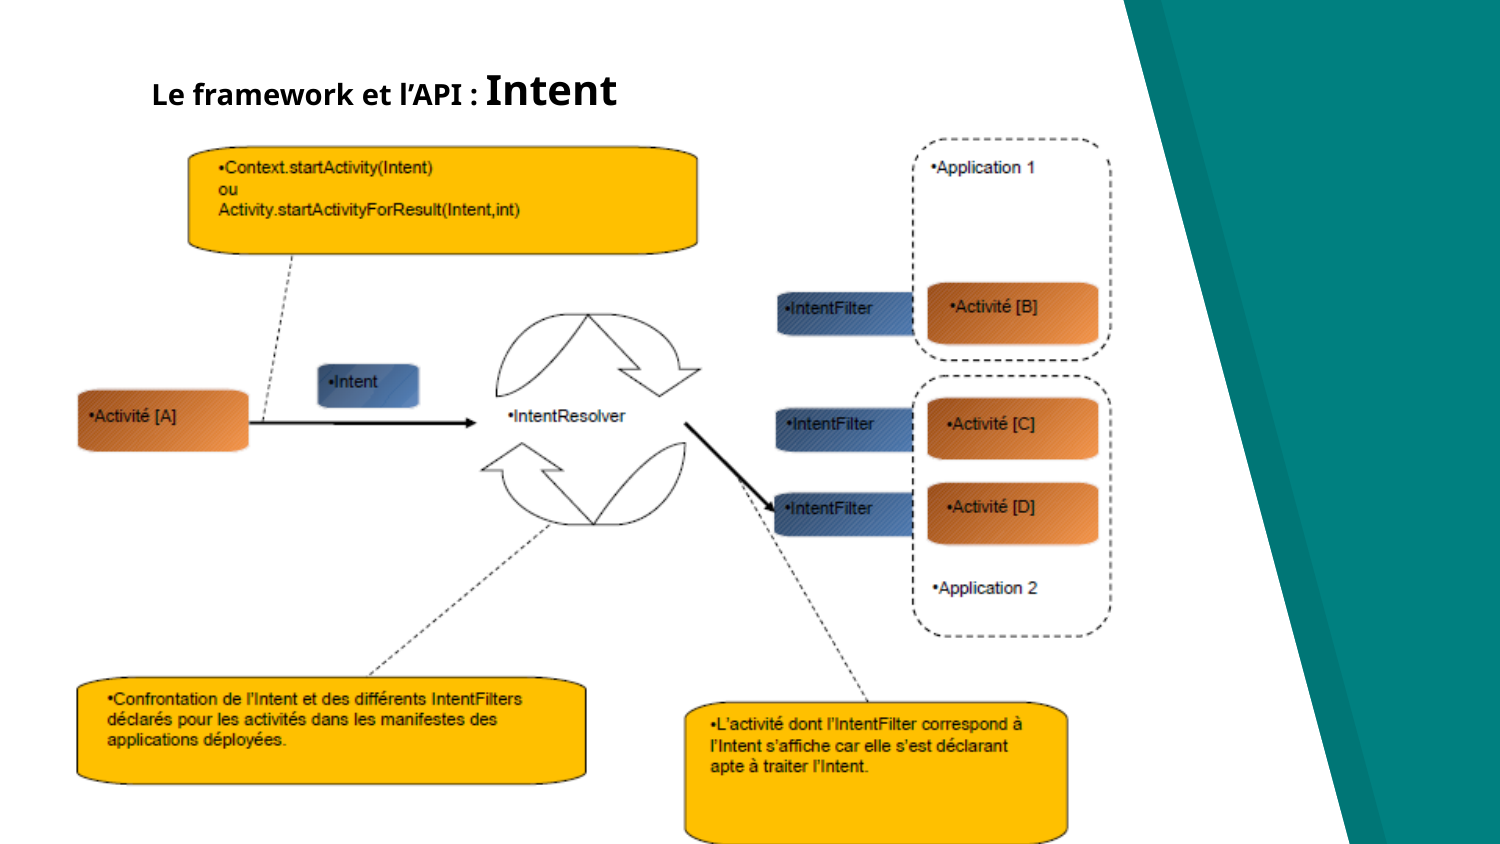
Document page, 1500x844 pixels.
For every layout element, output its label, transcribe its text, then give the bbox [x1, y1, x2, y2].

text_box Le framework et l’API : Intent [136, 56, 633, 120]
picture [47, 121, 1122, 844]
